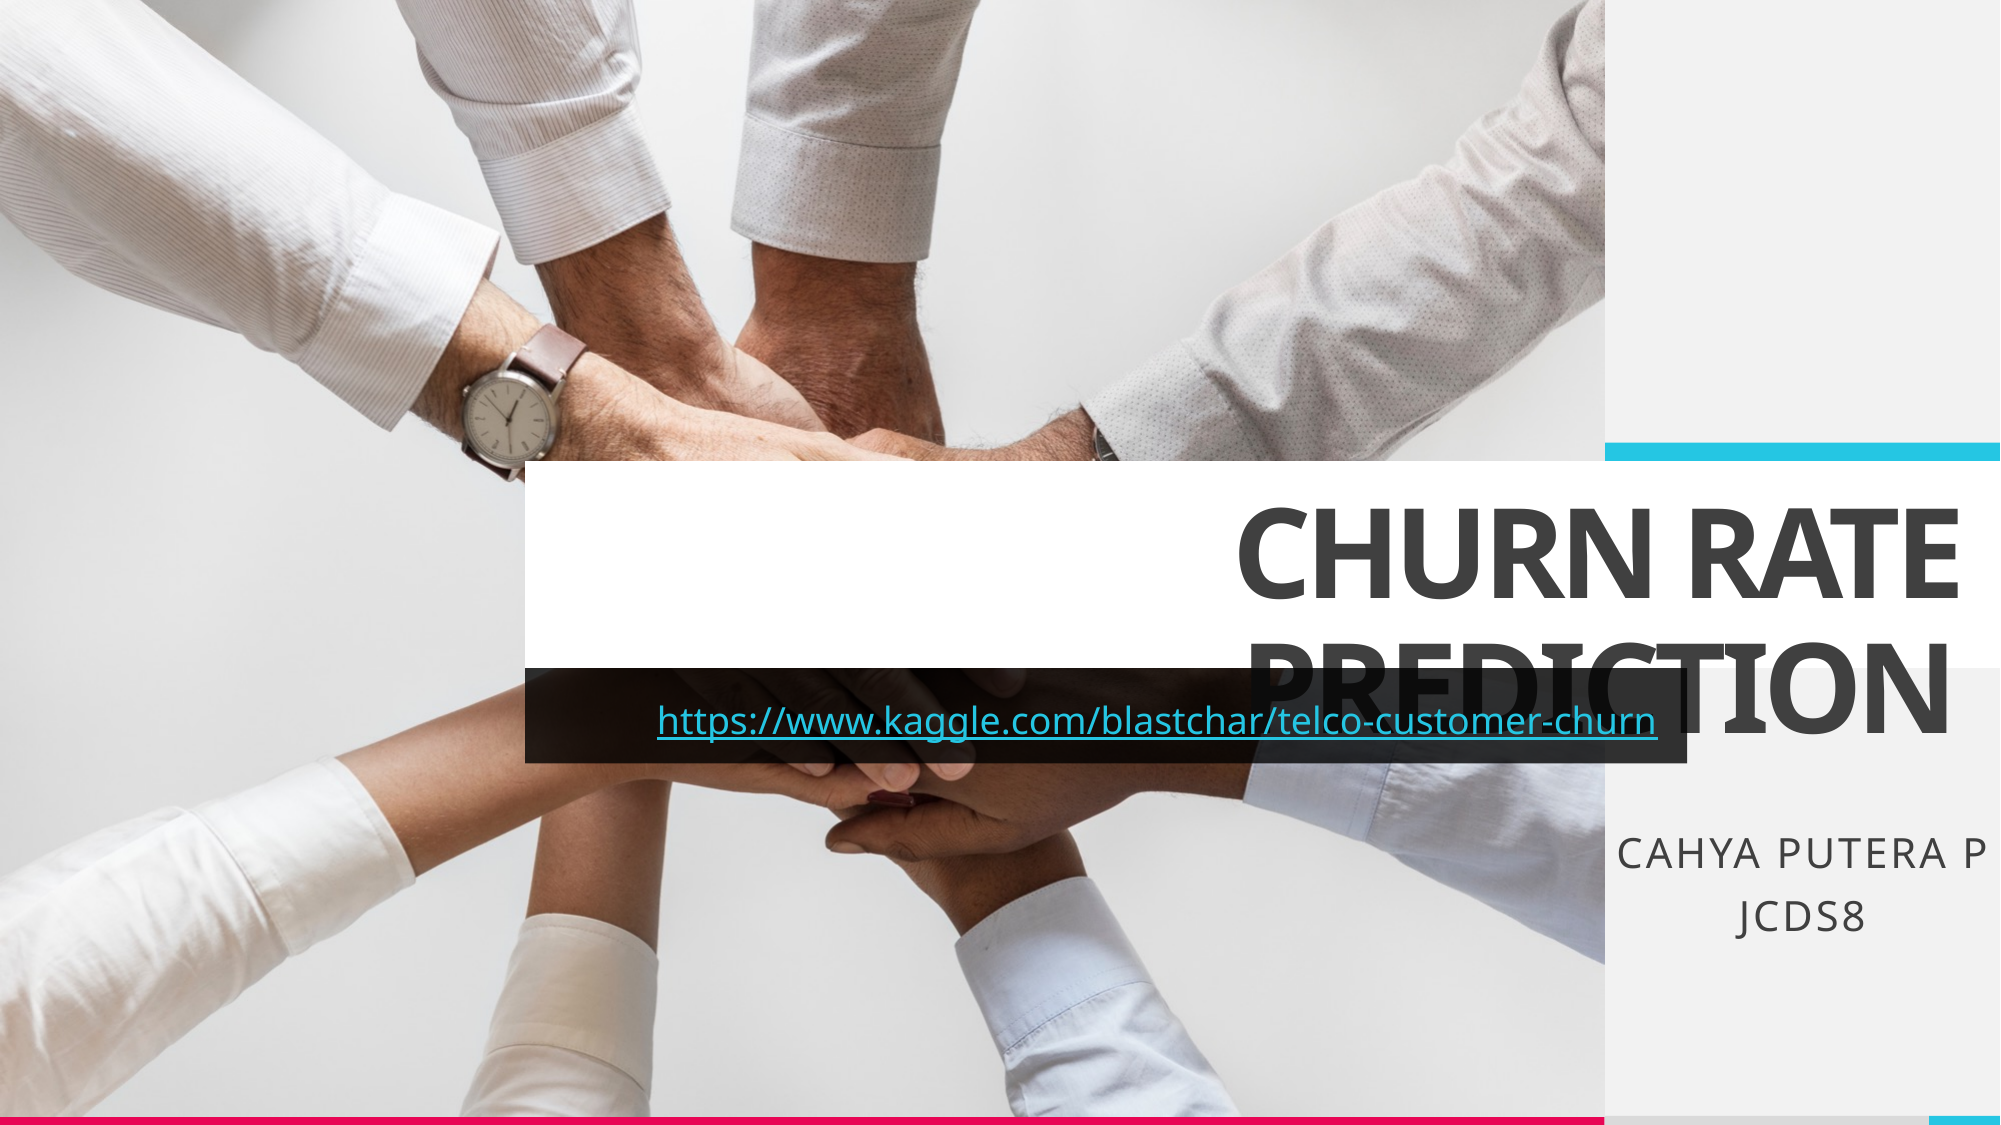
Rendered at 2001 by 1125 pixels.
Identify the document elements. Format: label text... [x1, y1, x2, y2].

title CHURN RATE PREDICTION [1605, 461, 2000, 668]
text_box CAHYA PUTERA P JCDS8 [1605, 838, 2000, 940]
picture [0, 0, 1605, 1117]
subtitle https://www.kaggle.com/blastchar/telco-customer-churn [1605, 668, 1688, 764]
